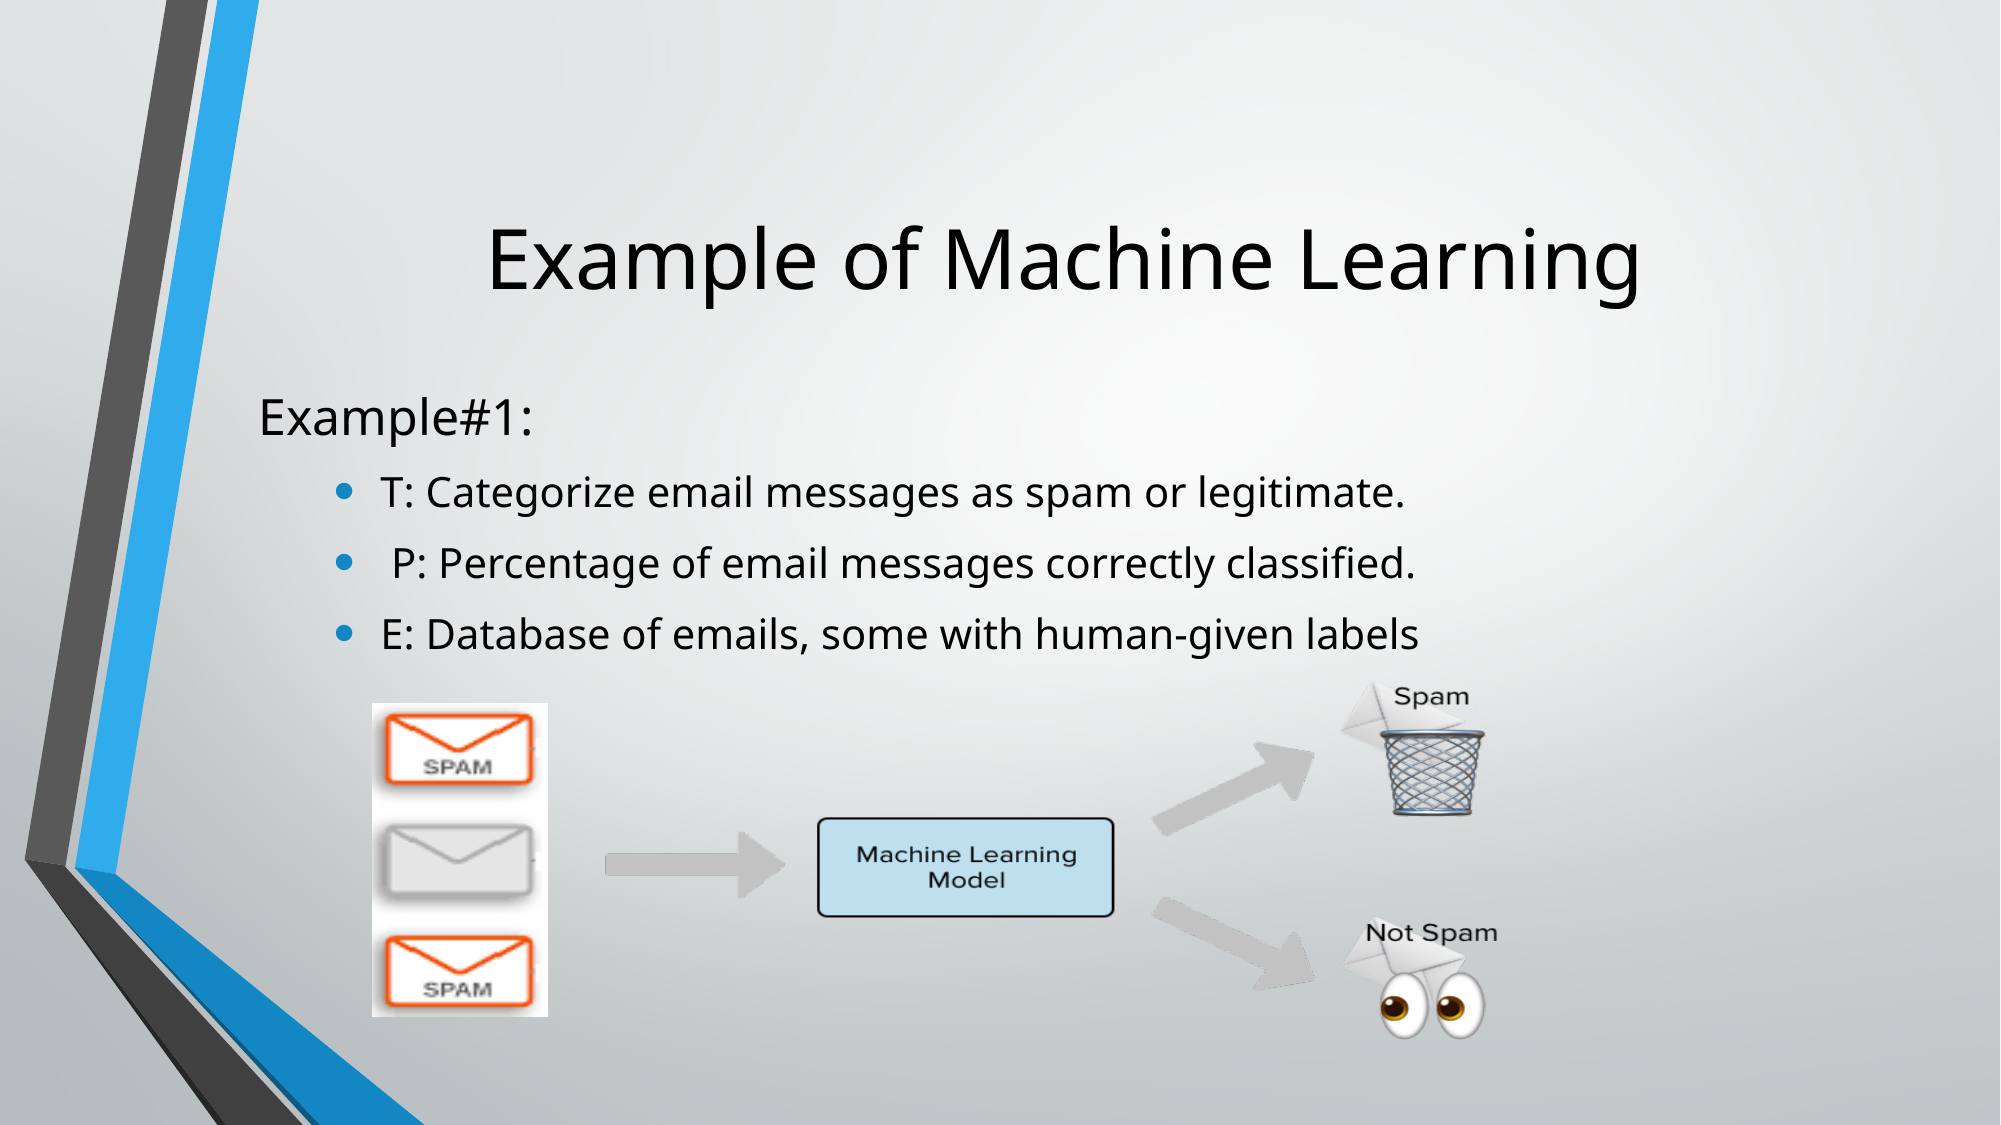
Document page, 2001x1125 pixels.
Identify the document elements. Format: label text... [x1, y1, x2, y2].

list Example#1: T: Categorize email messages as spam or legitimate. P: Percentage of email messages correctly classified. E: Database of emails, some with human-given labels [243, 306, 1887, 819]
picture [589, 647, 1541, 1073]
picture [372, 703, 548, 1017]
title Example of Machine Learning [243, 112, 1887, 306]
